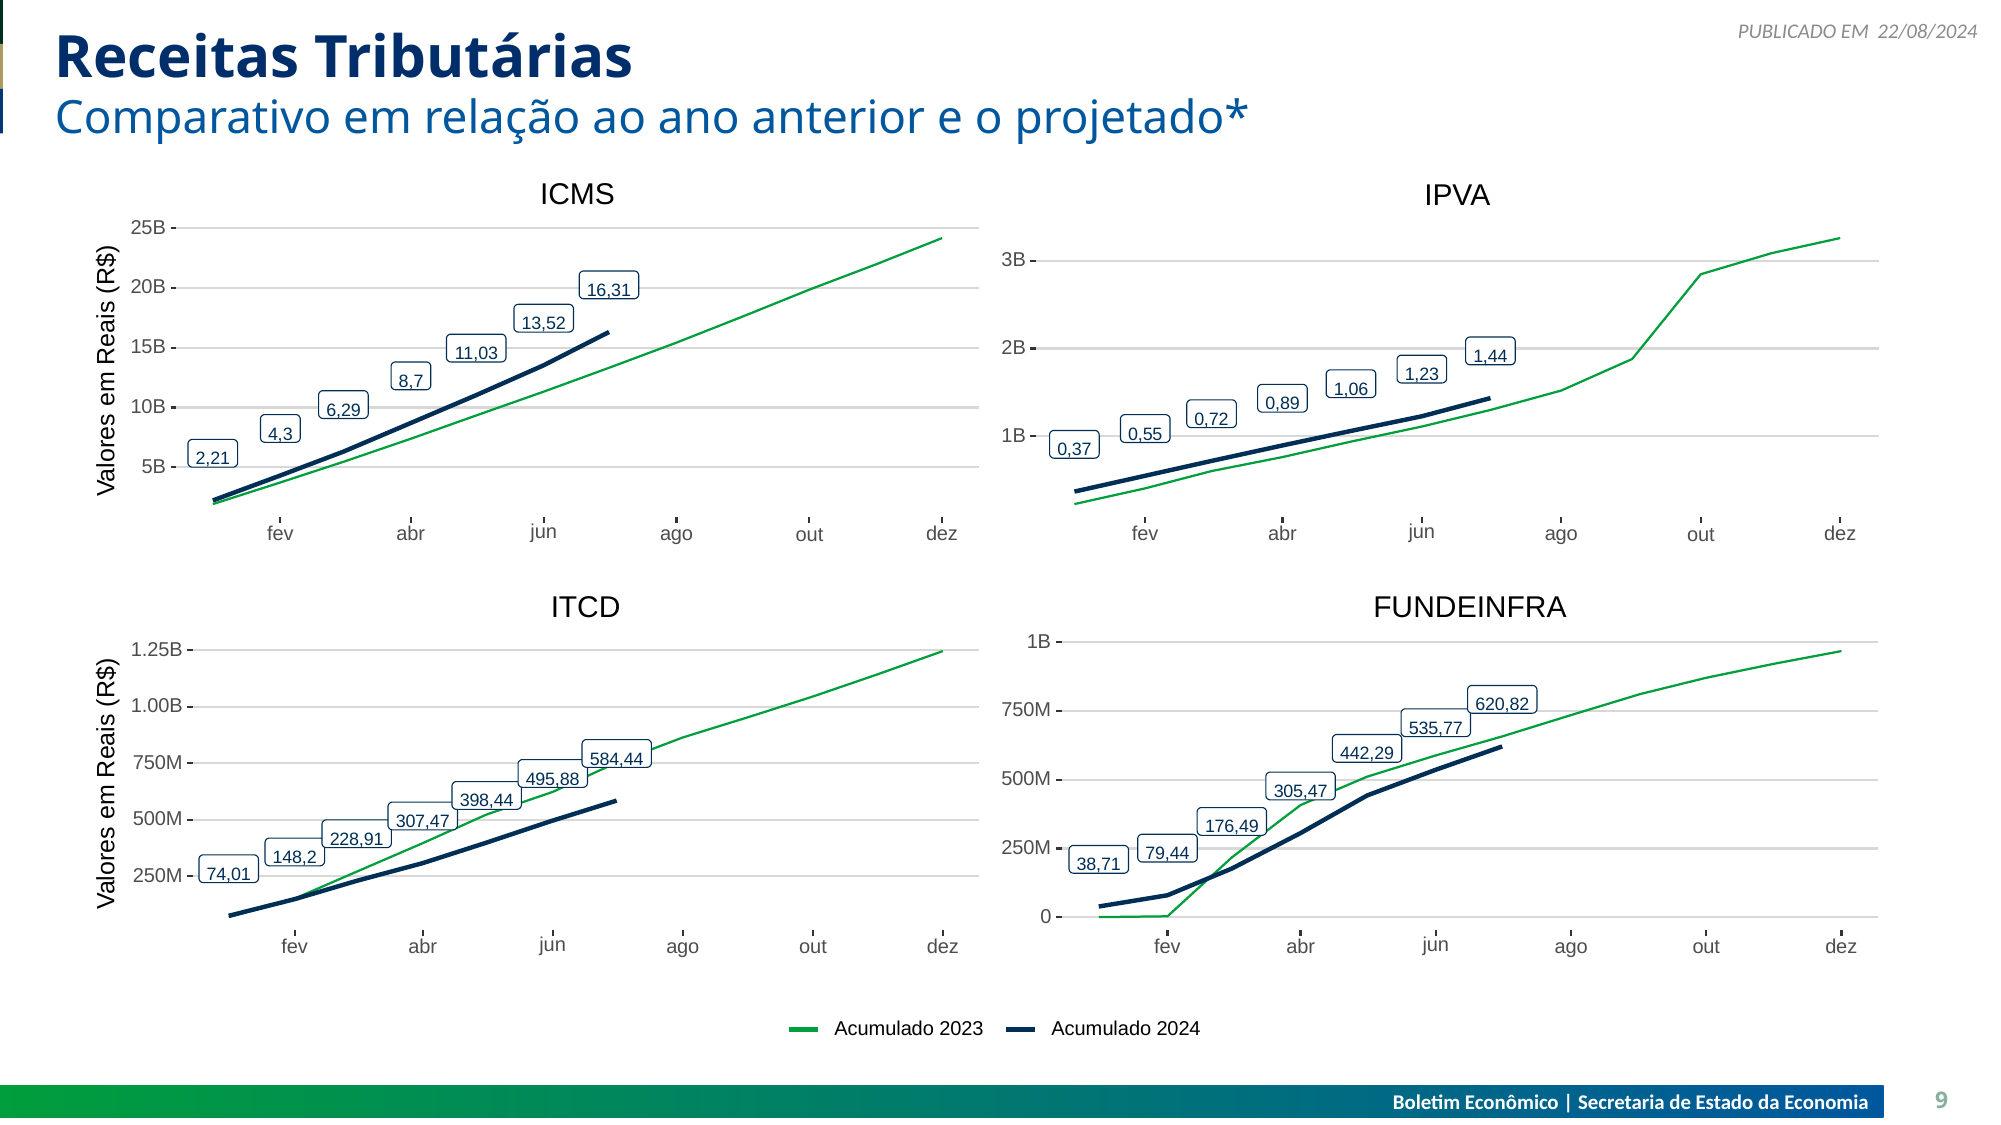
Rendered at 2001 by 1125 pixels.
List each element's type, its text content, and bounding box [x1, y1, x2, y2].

footer Boletim Econômico | Secretaria de Estado da Economia [1208, 1085, 1884, 1117]
slide_number 9 [1883, 1087, 2000, 1117]
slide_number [1862, 0, 2000, 60]
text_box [89, 173, 1890, 1059]
subtitle Comparativo em relação ao ano anterior e o projetado* [40, 79, 1766, 145]
title Receitas Tributárias [40, 18, 1766, 79]
